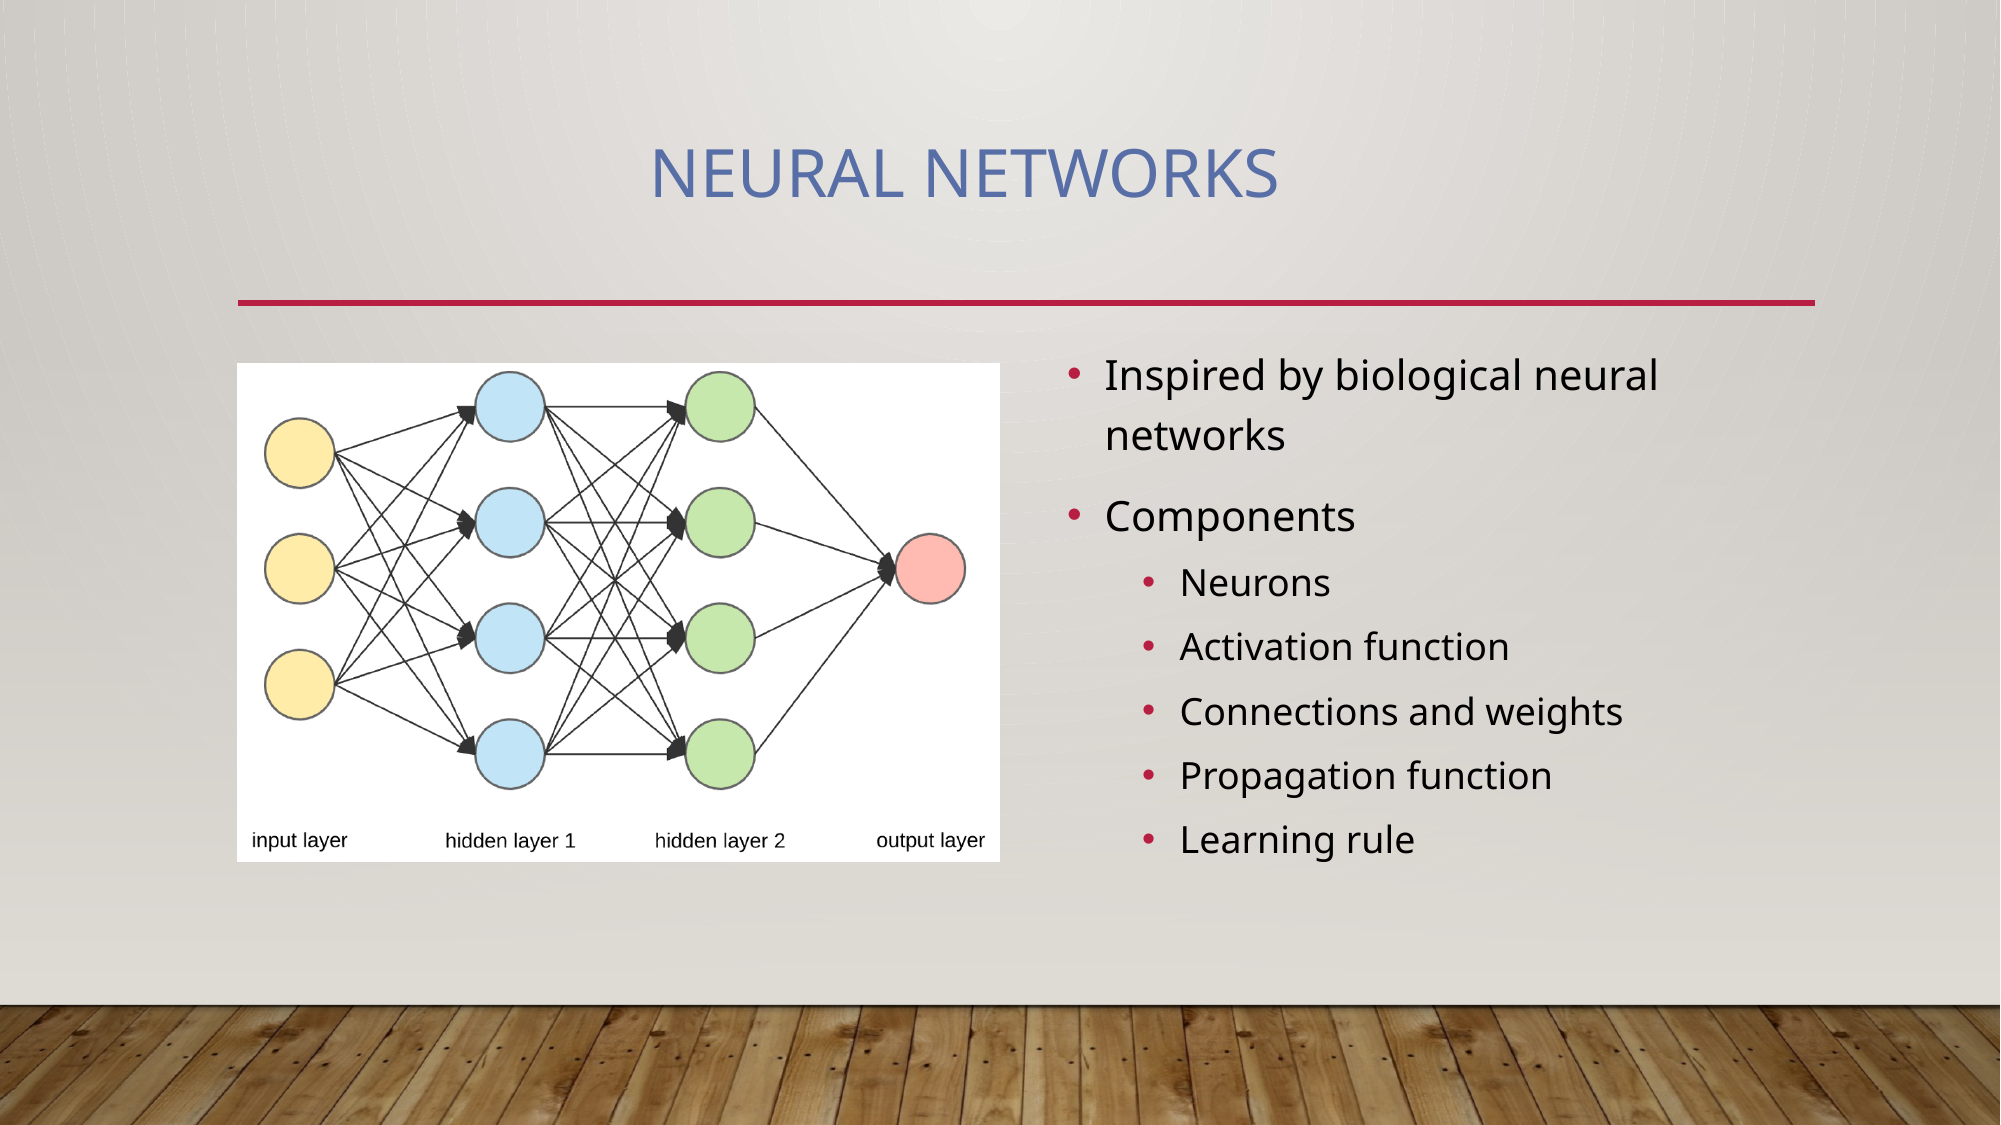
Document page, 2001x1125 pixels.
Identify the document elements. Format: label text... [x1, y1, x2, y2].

list Inspired by biological neural networks Components Neurons Activation function Connections and weights Propagation function Learning rule [1052, 330, 1815, 896]
picture [0, 1005, 2000, 1125]
title Neural Networks [237, 132, 1814, 306]
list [237, 363, 1000, 862]
